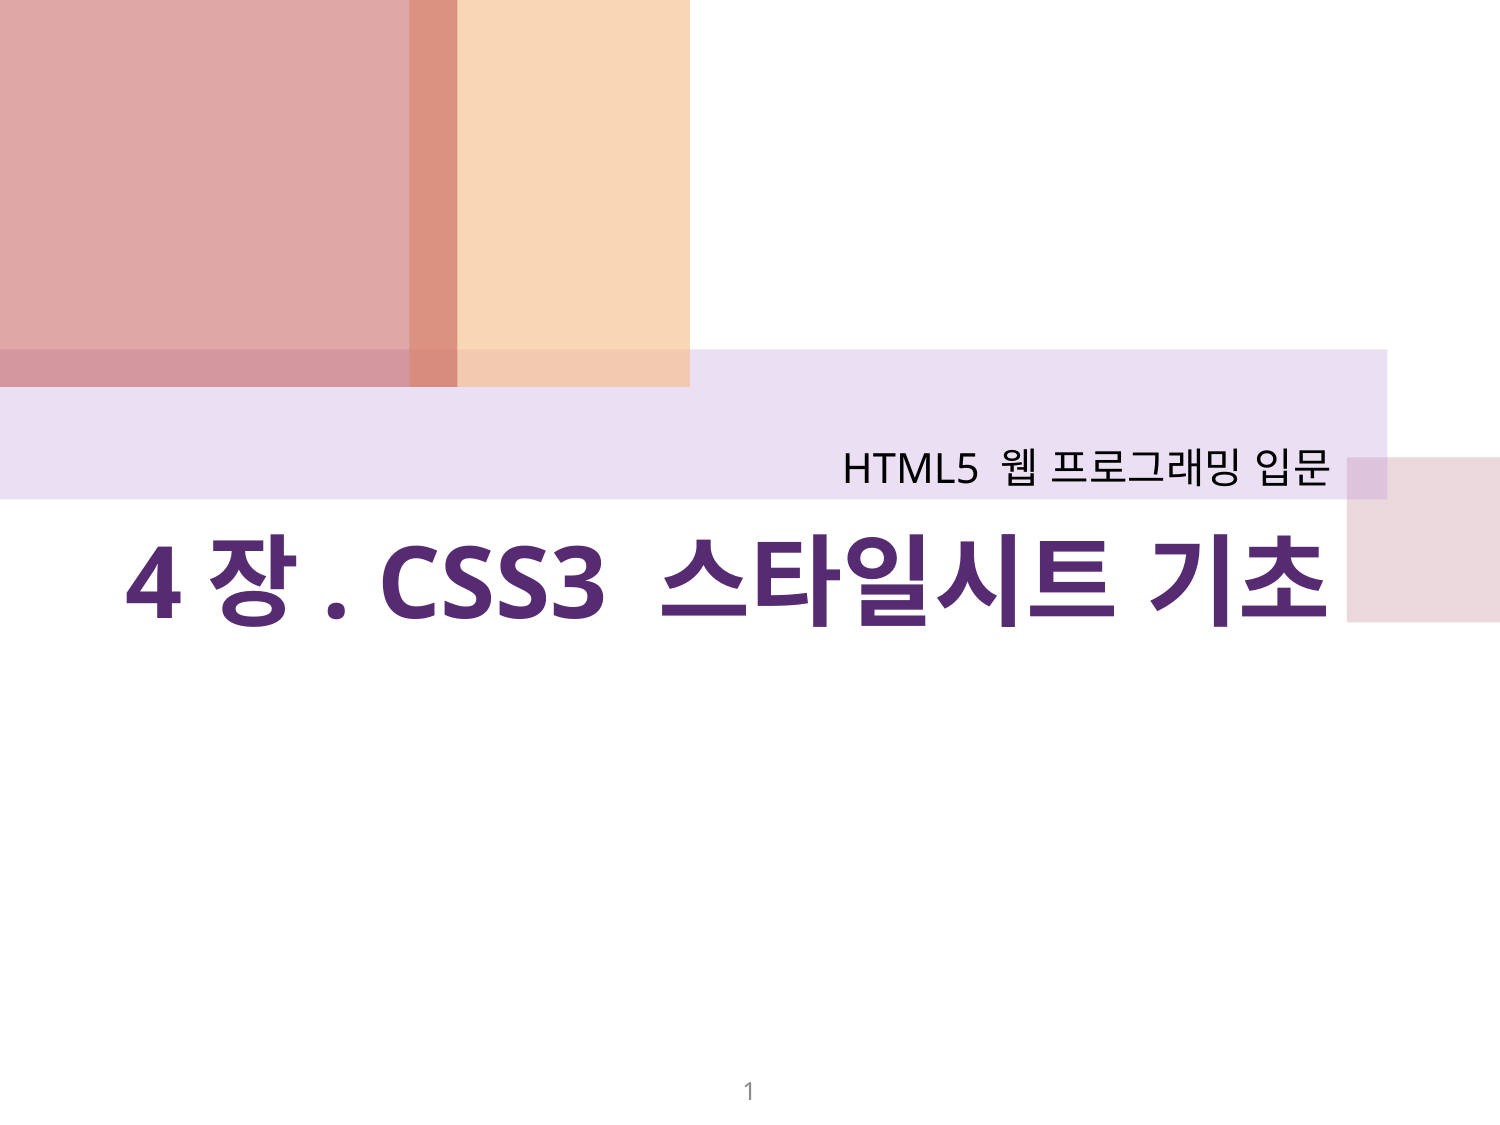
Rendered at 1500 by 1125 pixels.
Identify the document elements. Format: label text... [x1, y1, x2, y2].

title 4장. CSS3 스타일시트 기초 [68, 511, 1346, 753]
subtitle HTML5 웹 프로그래밍 입문 [0, 386, 1347, 500]
slide_number 1 [574, 1072, 925, 1113]
